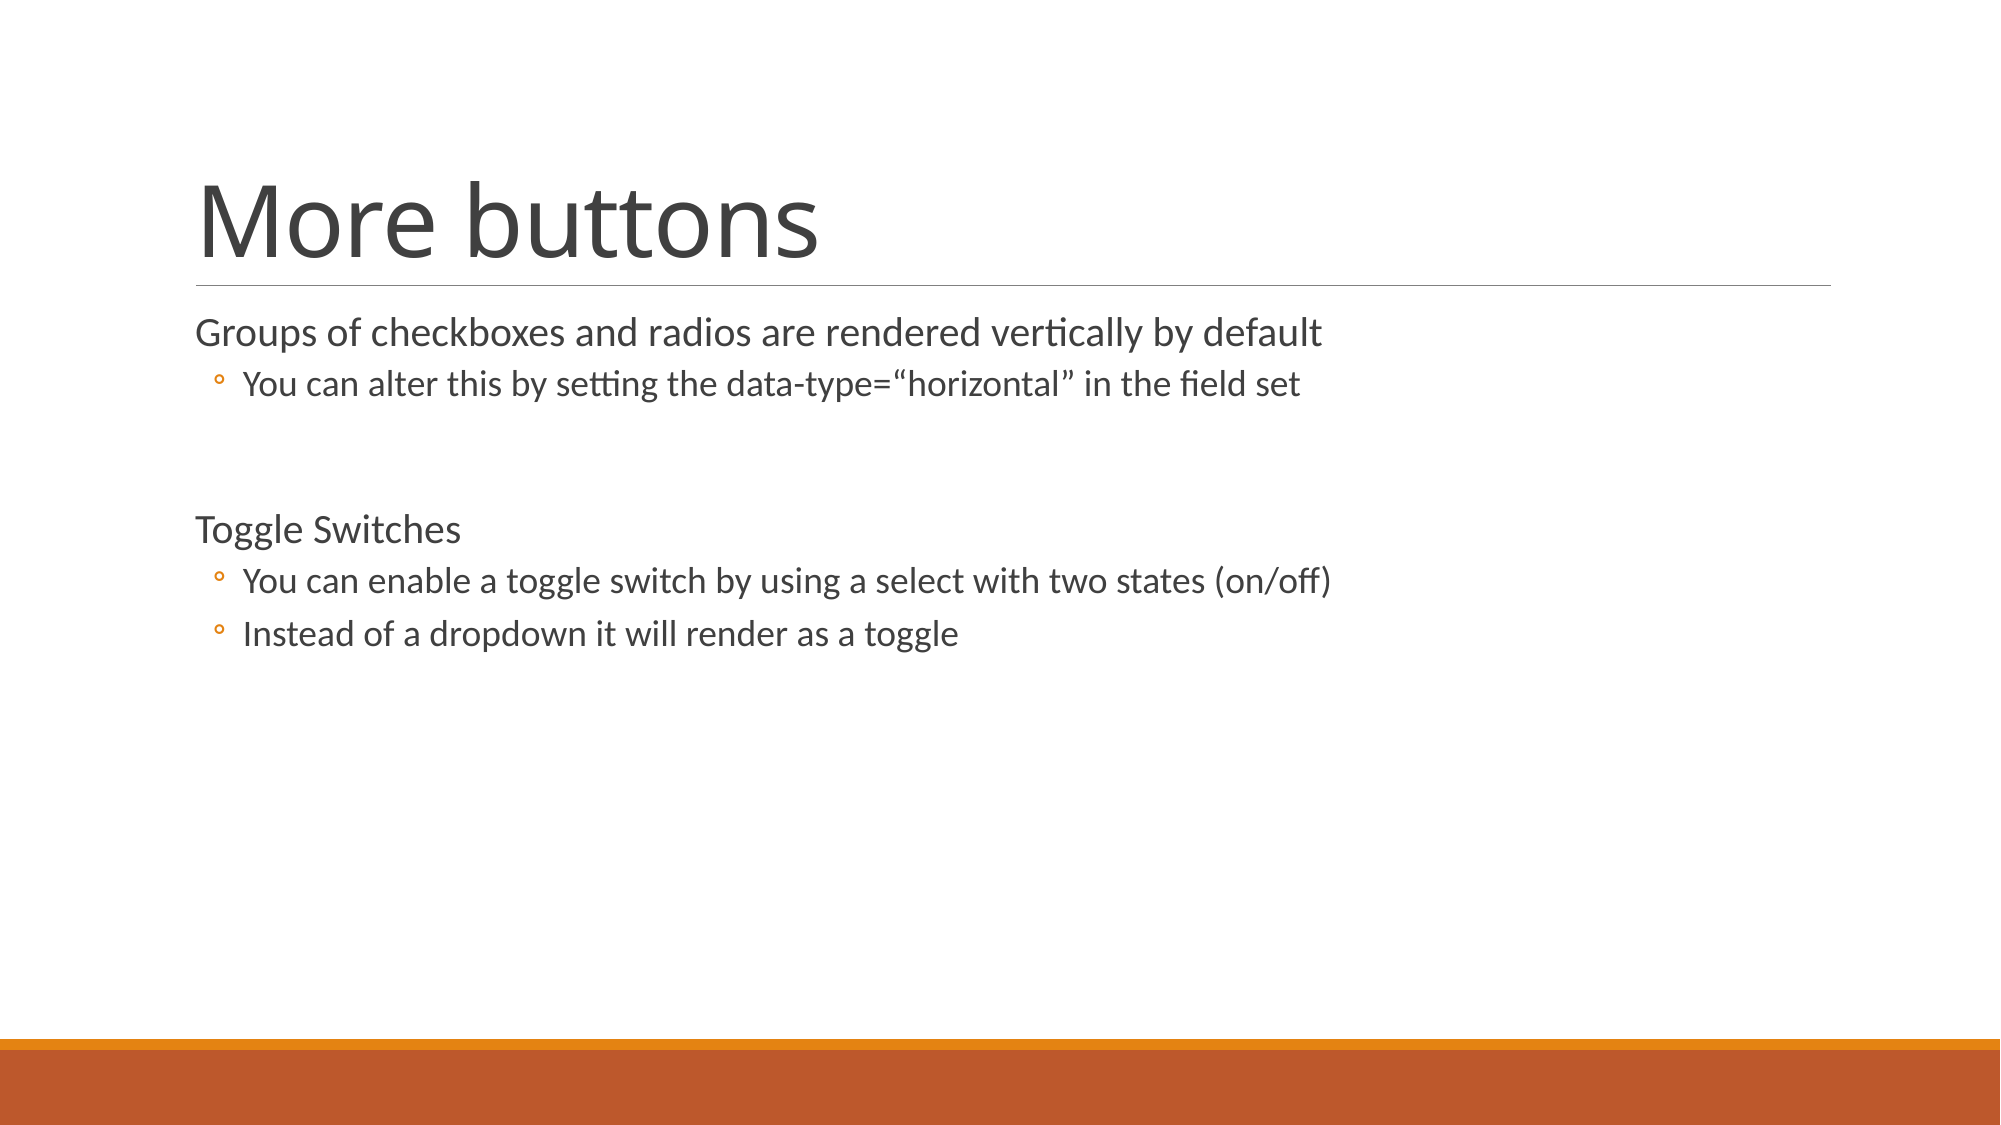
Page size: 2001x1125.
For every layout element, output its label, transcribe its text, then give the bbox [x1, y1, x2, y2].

list Groups of checkboxes and radios are rendered vertically by default You can alter this by setting the data-type=“horizontal” in the field set Toggle Switches You can enable a toggle switch by using a select with two states (on/off) Instead of a dropdown it will render as a toggle [180, 302, 1830, 963]
title More buttons [180, 47, 1830, 285]
